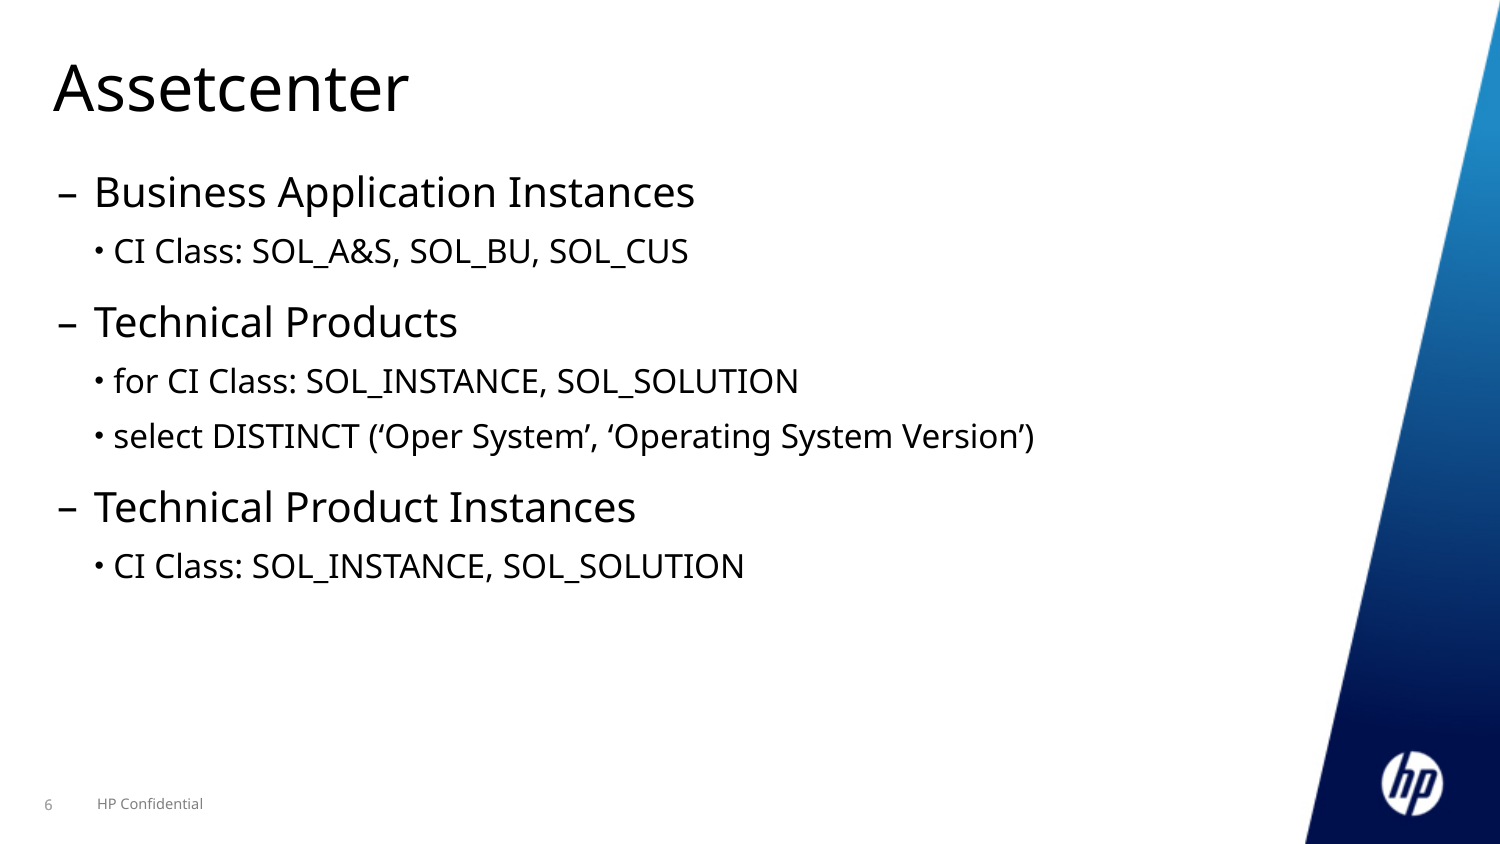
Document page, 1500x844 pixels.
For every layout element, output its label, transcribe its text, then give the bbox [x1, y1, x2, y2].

picture [0, 0, 1500, 844]
list Business Application Instances CI Class: SOL_A&S, SOL_BU, SOL_CUS Technical Products for CI Class: SOL_INSTANCE, SOL_SOLUTION select DISTINCT (‘Oper System’, ‘Operating System Version’) Technical Product Instances CI Class: SOL_INSTANCE, SOL_SOLUTION [41, 153, 1299, 765]
title Assetcenter [38, 48, 1413, 131]
